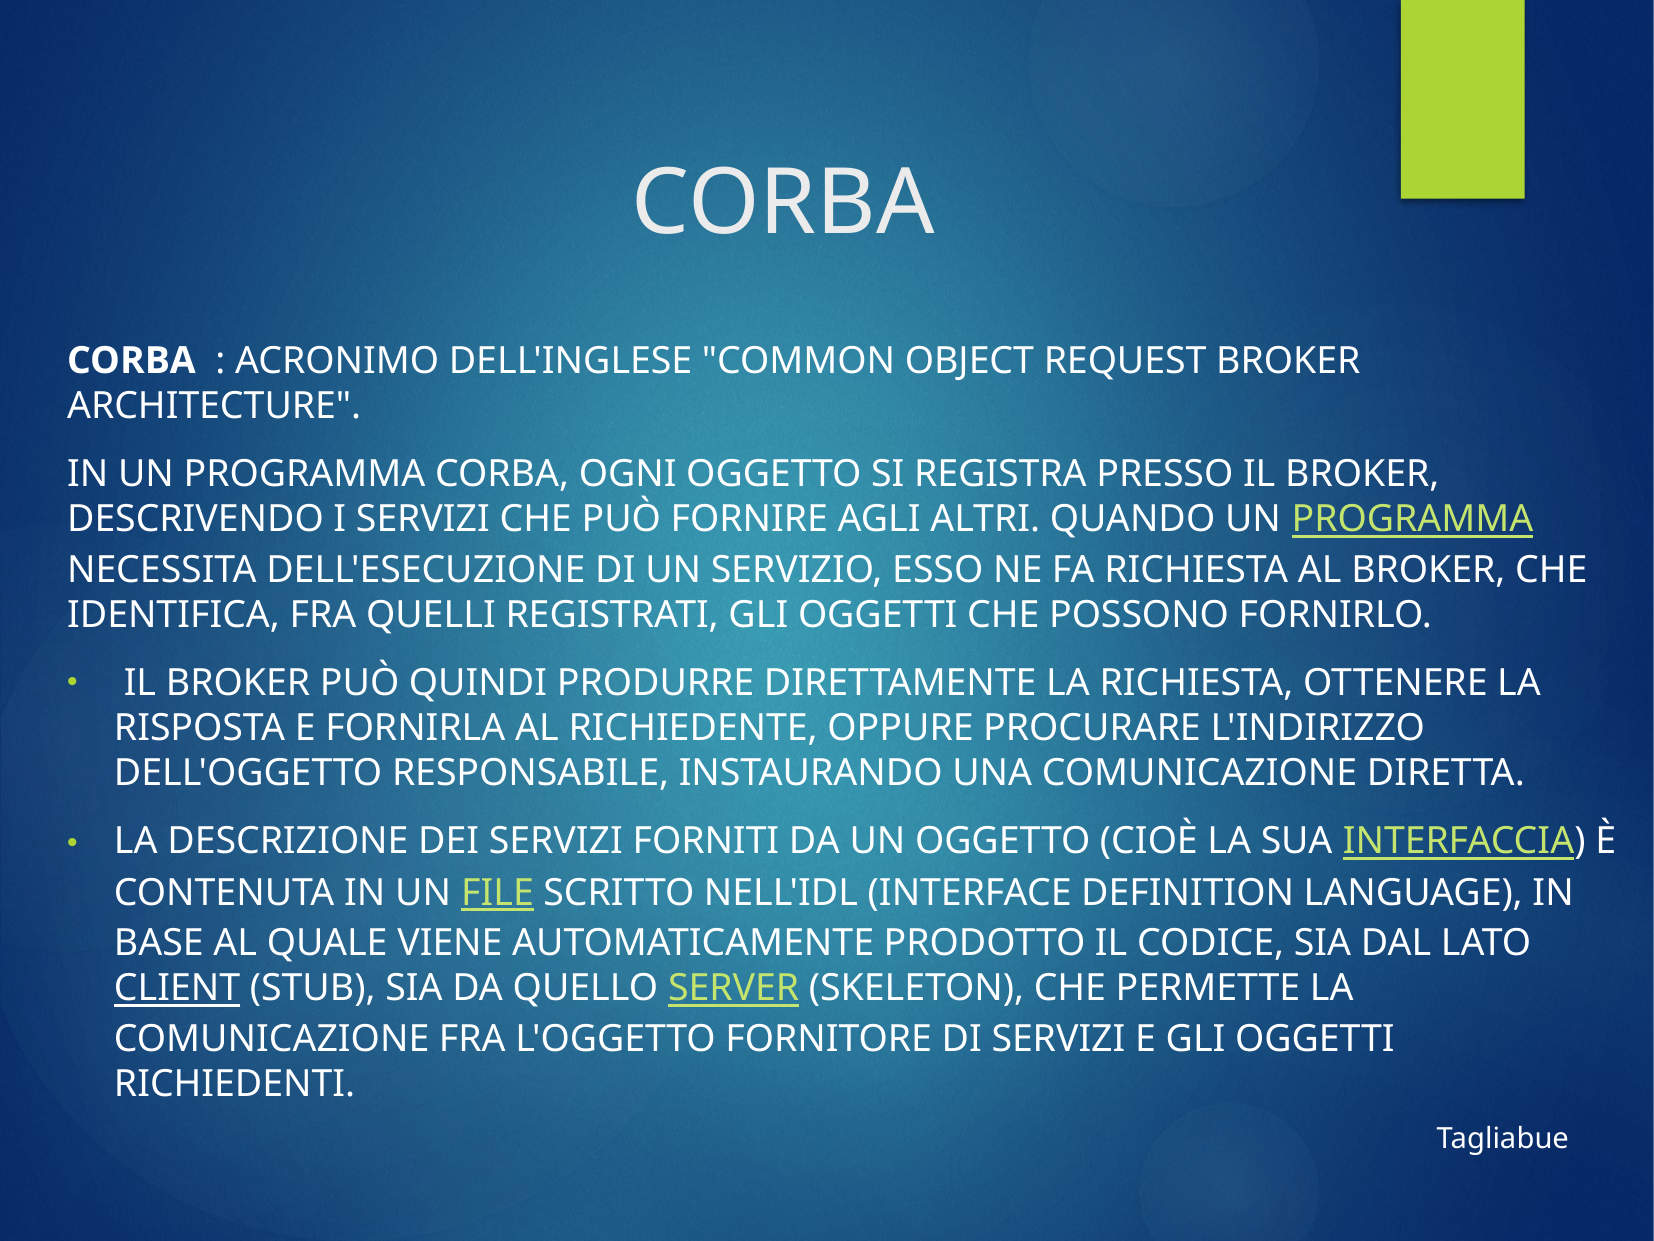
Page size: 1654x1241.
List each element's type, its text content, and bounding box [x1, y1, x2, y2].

subtitle CORBA : acronimo dell'inglese "Common Object Request Broker Architecture". In un programma CORBA, ogni oggetto si registra presso il broker, descrivendo i servizi che può fornire agli altri. Quando un programma necessita dell'esecuzione di un servizio, esso ne fa richiesta al broker, che identifica, fra quelli registrati, gli oggetti che possono fornirlo. Il broker può quindi produrre direttamente la richiesta, ottenere la risposta e fornirla al richiedente, oppure procurare l'indirizzo dell'oggetto responsabile, instaurando una comunicazione diretta. La descrizione dei servizi forniti da un oggetto (cioè la sua interfaccia) è contenuta in un file scritto nell'IDL (Interface Definition Language), in base al quale viene automaticamente prodotto il codice, sia dal lato client (stub), sia da quello server (skeleton), che permette la comunicazione fra l'oggetto fornitore di servizi e gli oggetti richiedenti. [54, 330, 1630, 1241]
text_box Tagliabue [1421, 1111, 1610, 1162]
title CORBA [616, 0, 1654, 260]
picture [0, 0, 1654, 1241]
